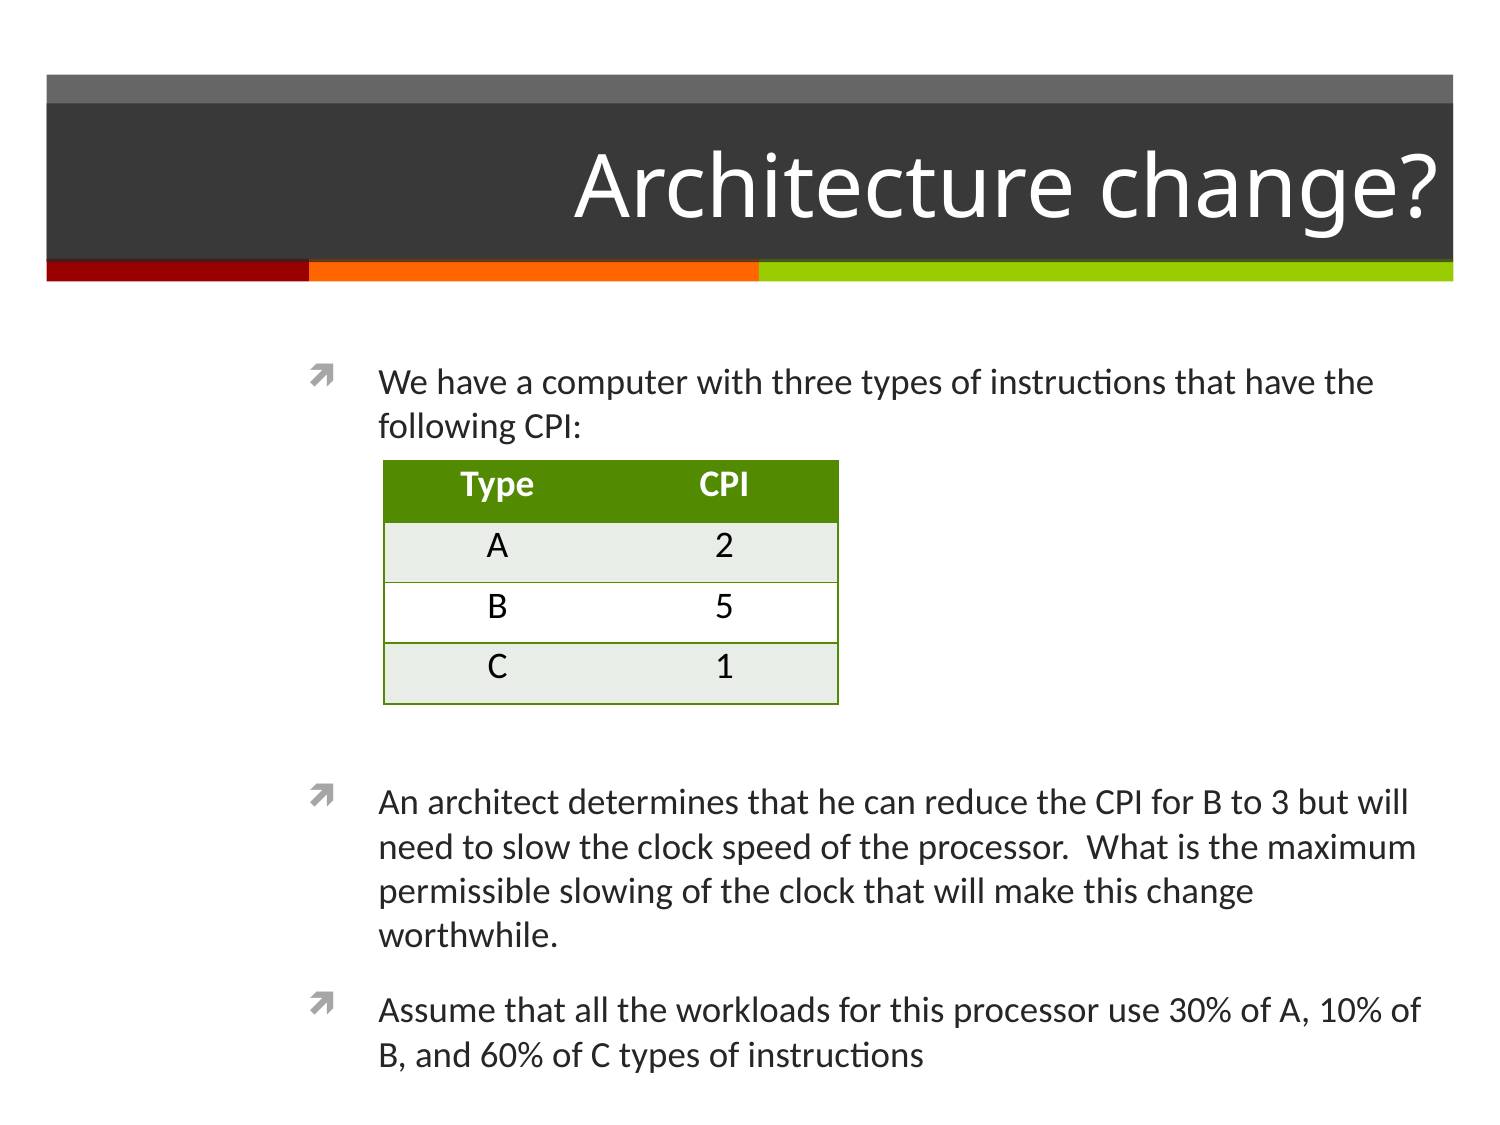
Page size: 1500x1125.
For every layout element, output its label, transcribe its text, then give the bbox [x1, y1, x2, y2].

table_cell 2 [611, 523, 837, 582]
table_cell B [385, 583, 611, 642]
title Architecture change? [46, 103, 1454, 263]
list We have a computer with three types of instructions that have the following CPI: An architect determines that he can reduce the CPI for B to 3 but will need to slow the clock speed of the processor. What is the maximum permissible slowing of the clock that will make this change worthwhile. Assume that all the workloads for this processor use 30% of A, 10% of B, and 60% of C types of instructions [292, 350, 1454, 1089]
table_header Type [385, 462, 611, 521]
table_cell A [385, 523, 611, 582]
table_cell 5 [611, 583, 837, 642]
table_cell 1 [611, 644, 837, 703]
table_header CPI [611, 462, 837, 521]
table_cell C [385, 644, 611, 703]
